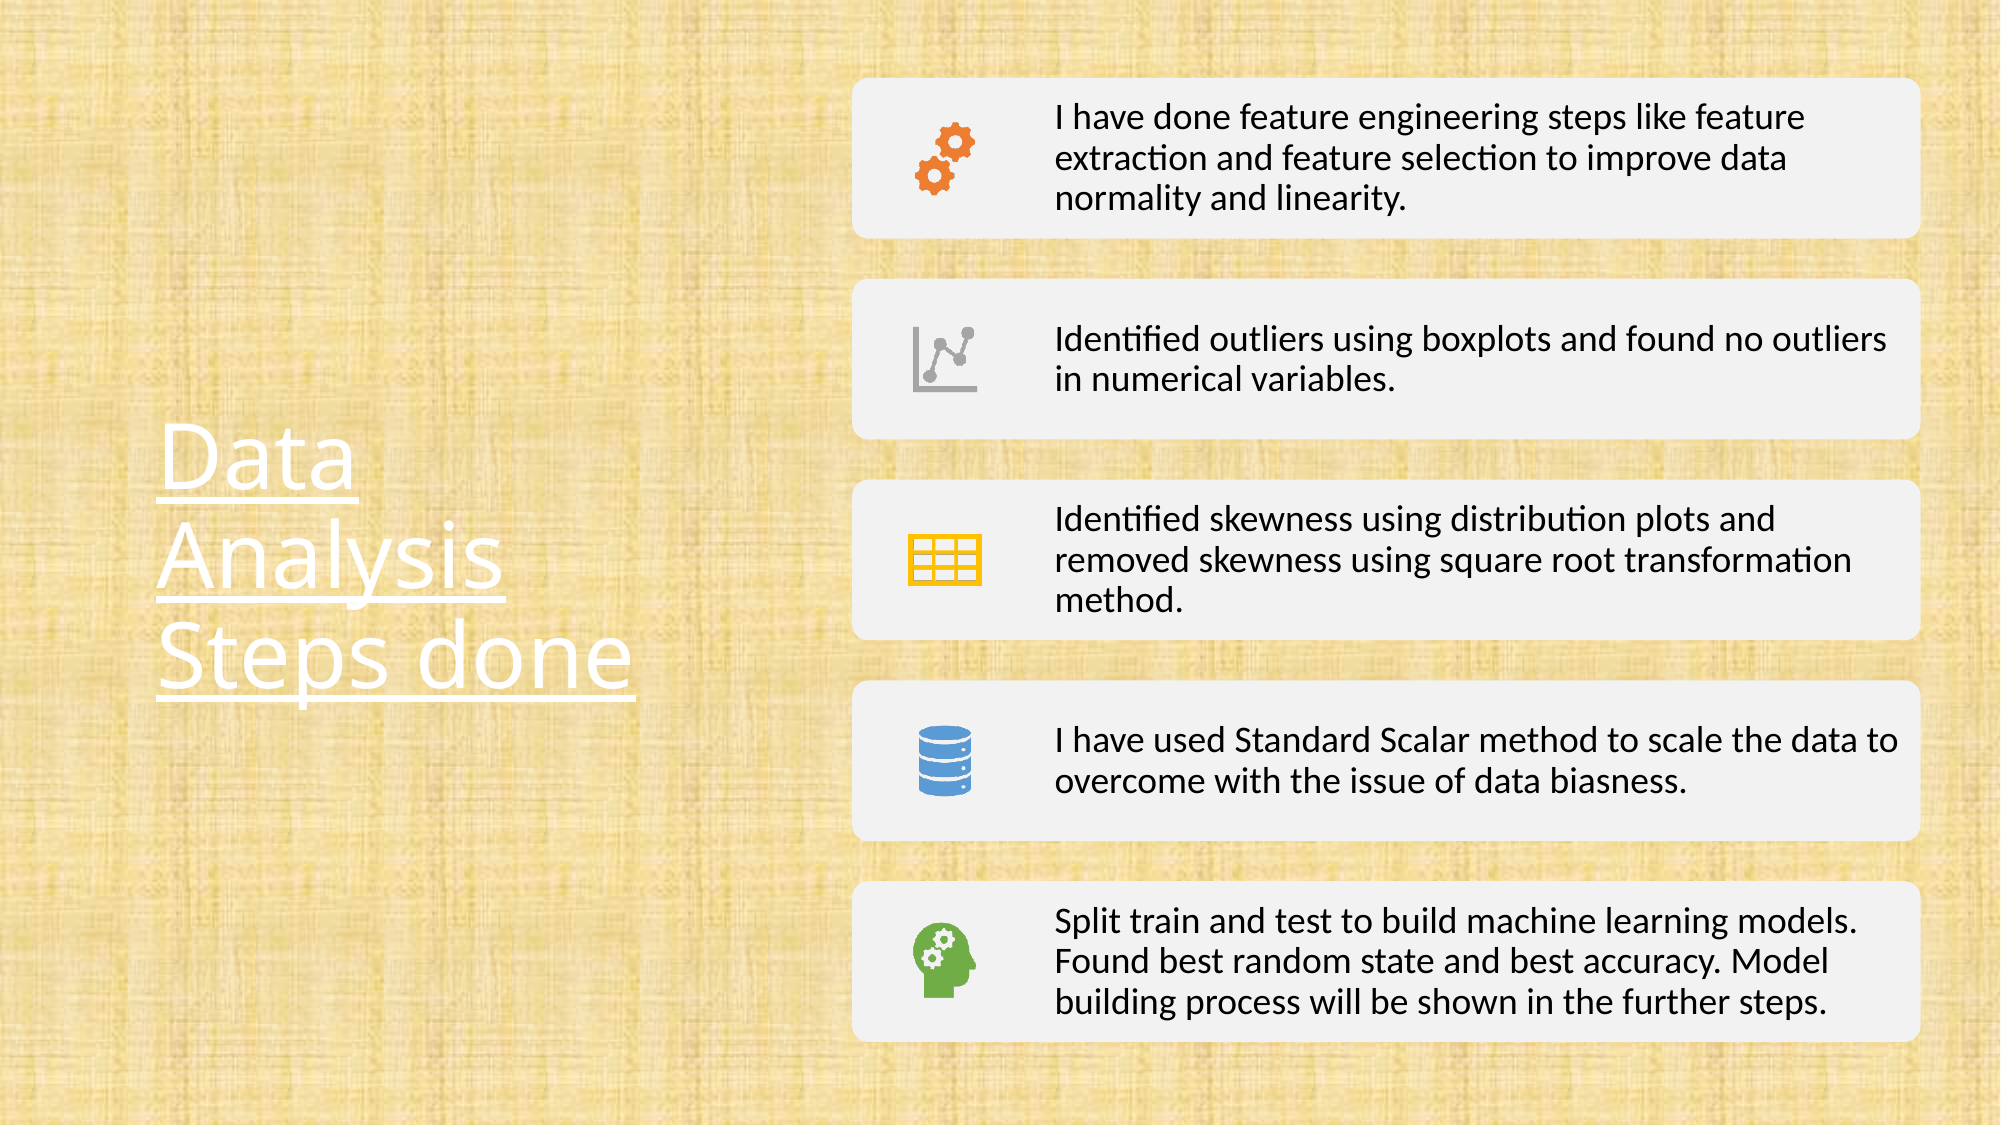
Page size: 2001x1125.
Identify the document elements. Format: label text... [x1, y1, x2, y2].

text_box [852, 77, 1921, 1043]
text_box Data Analysis Steps done [141, 166, 702, 953]
picture [0, 0, 2001, 1125]
